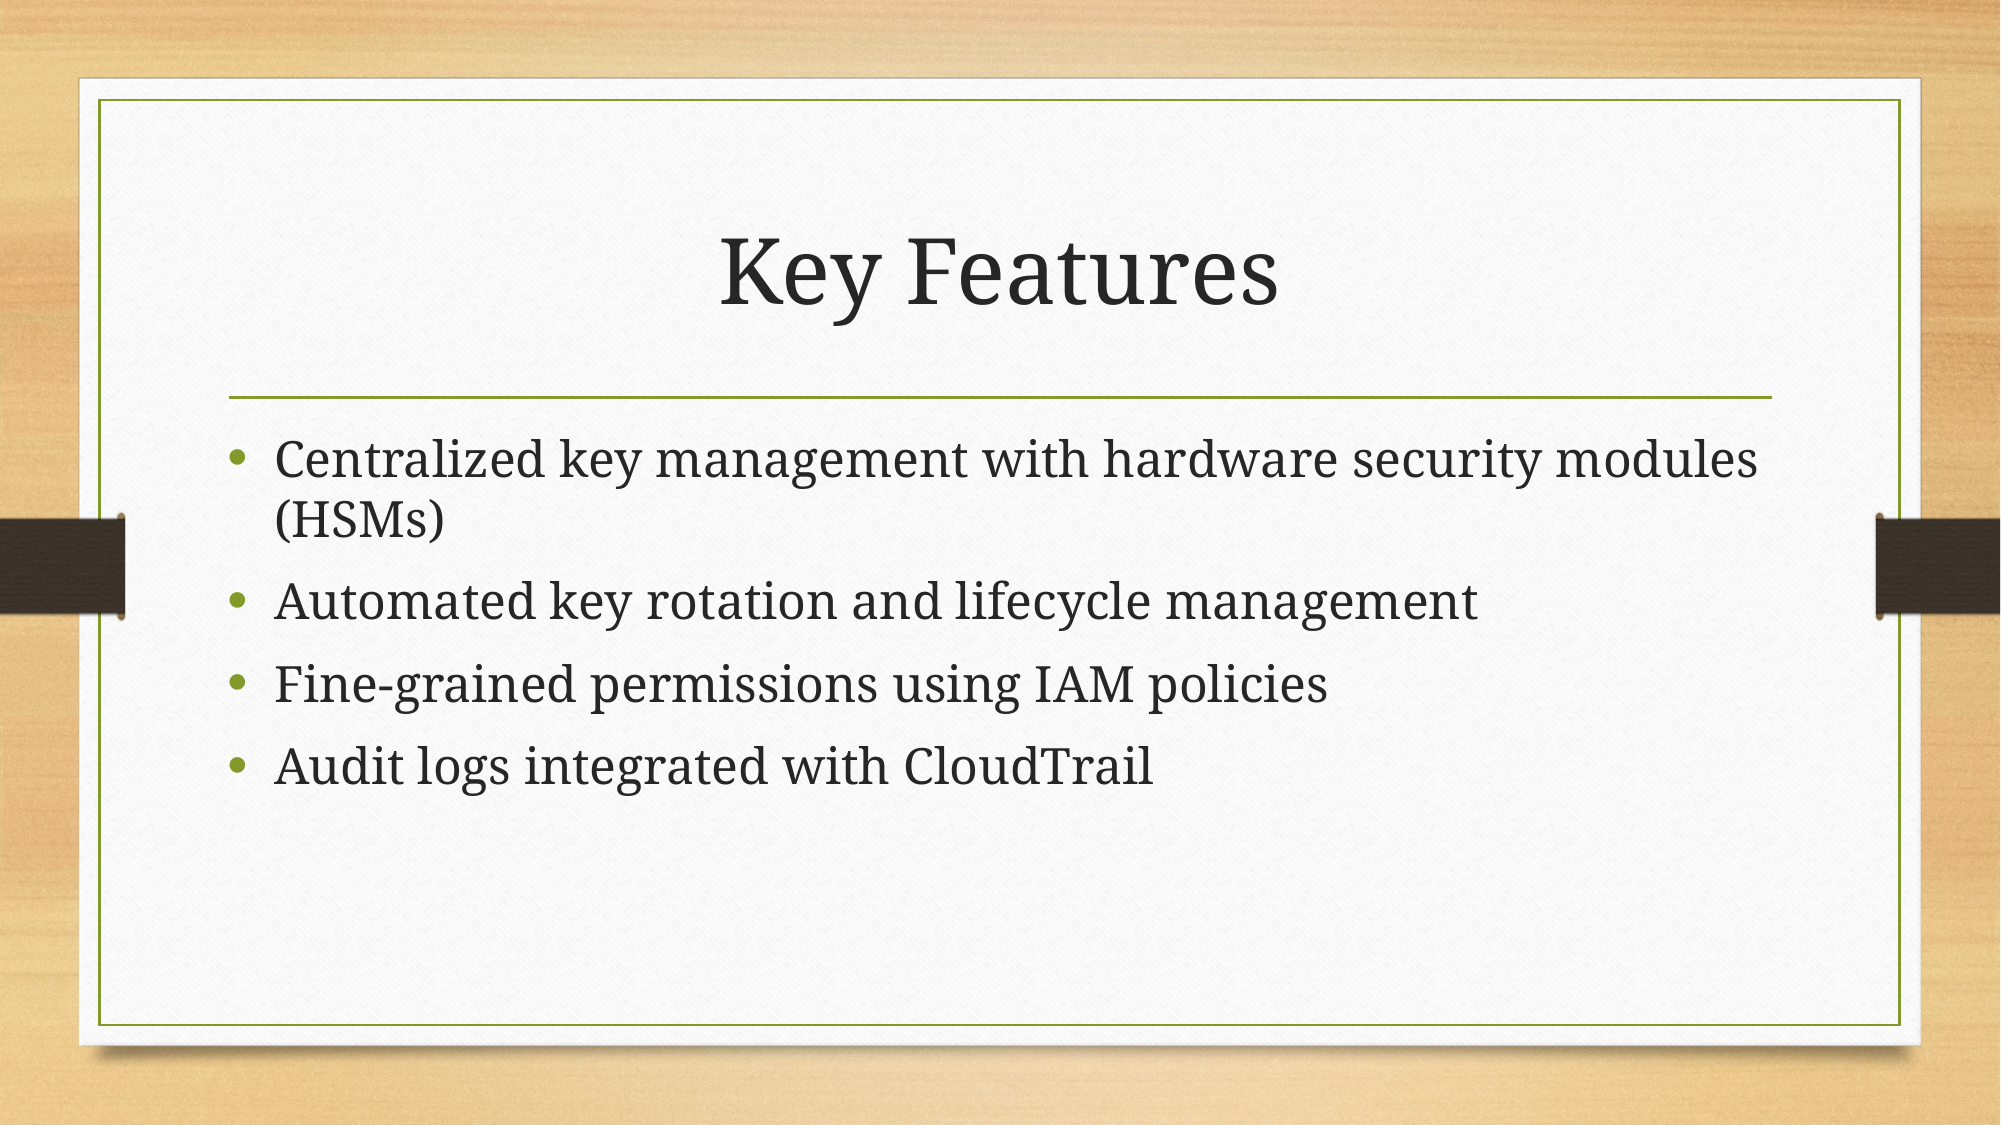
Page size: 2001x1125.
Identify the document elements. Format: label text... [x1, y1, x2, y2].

picture [0, 0, 2001, 1125]
title Key Features [212, 161, 1788, 375]
list Centralized key management with hardware security modules (HSMs) Automated key rotation and lifecycle management Fine-grained permissions using IAM policies Audit logs integrated with CloudTrail [212, 419, 1788, 964]
